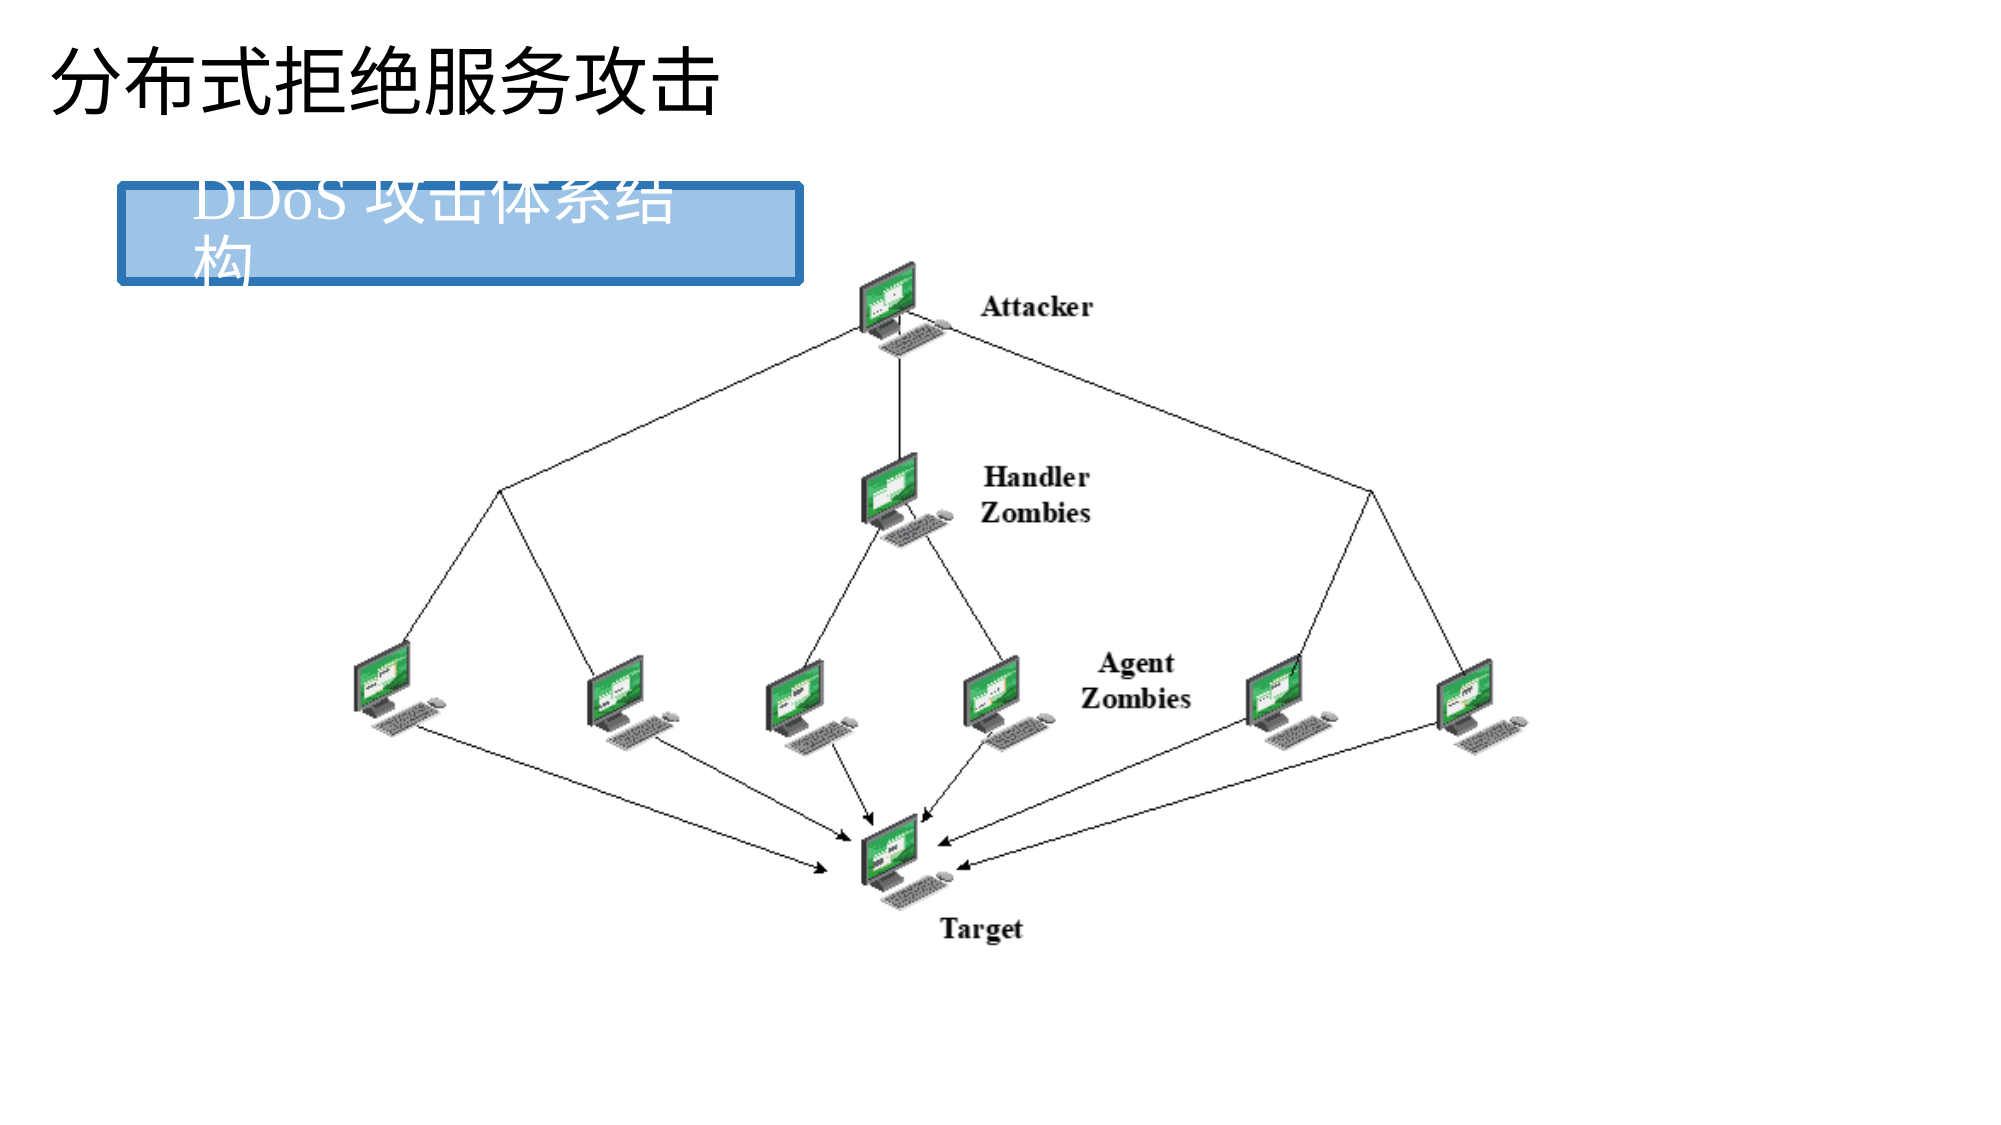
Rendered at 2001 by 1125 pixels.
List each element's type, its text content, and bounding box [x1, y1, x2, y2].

text_box 分布式拒绝服务攻击 [31, 0, 919, 160]
picture [288, 238, 1643, 1005]
text_box DDoS攻击体系结构 [121, 185, 800, 282]
